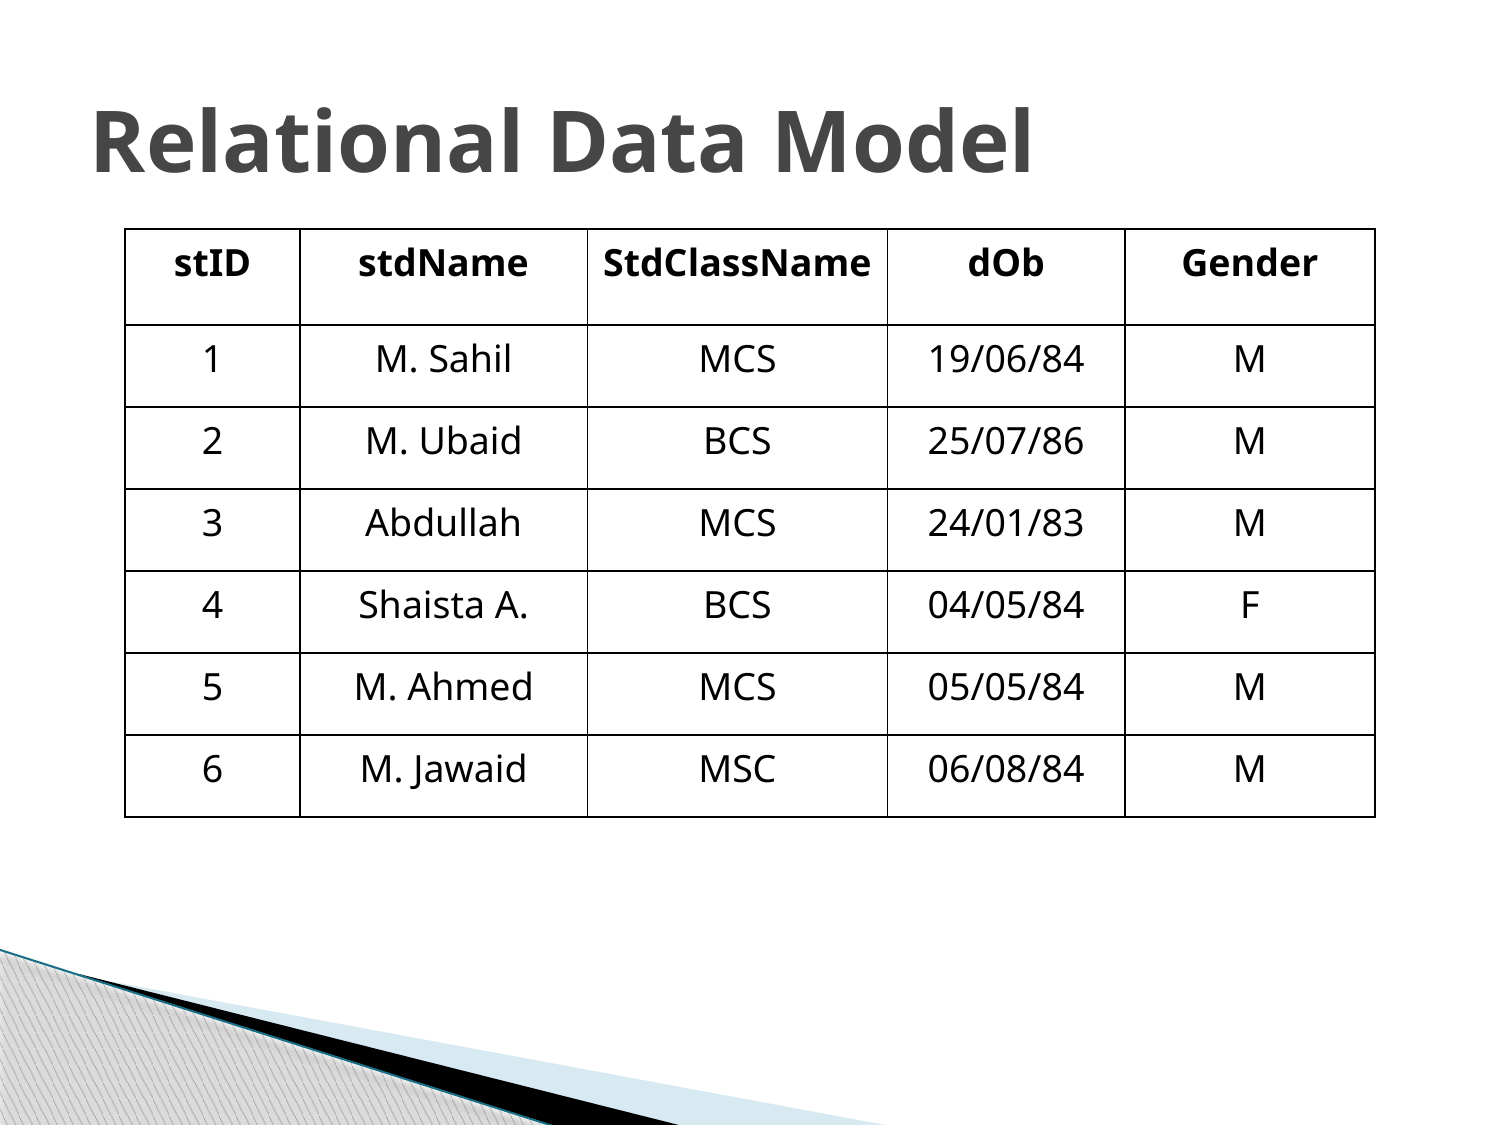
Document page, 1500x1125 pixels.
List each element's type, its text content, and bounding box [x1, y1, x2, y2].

table_cell BCS [588, 408, 887, 488]
table_cell 24/01/83 [888, 490, 1124, 570]
table_cell M [1126, 490, 1374, 570]
table_header stID [126, 230, 299, 324]
table_cell 05/05/84 [888, 654, 1124, 734]
table_cell 06/08/84 [888, 736, 1124, 816]
table_cell M. Jawaid [301, 736, 587, 816]
table_header stdName [301, 230, 587, 324]
table_cell M. Ahmed [301, 654, 587, 734]
table_cell 04/05/84 [888, 572, 1124, 652]
table_cell M [1126, 736, 1374, 816]
table_cell M [1126, 326, 1374, 406]
table_cell 6 [126, 736, 299, 816]
table_cell 19/06/84 [888, 326, 1124, 406]
table_cell 25/07/86 [888, 408, 1124, 488]
table_cell F [1126, 572, 1374, 652]
table_cell MCS [588, 490, 887, 570]
table_cell 5 [126, 654, 299, 734]
table_cell 3 [126, 490, 299, 570]
table_cell 2 [126, 408, 299, 488]
table_cell M [1126, 408, 1374, 488]
table_cell Abdullah [301, 490, 587, 570]
table_cell 1 [126, 326, 299, 406]
table_cell MCS [588, 326, 887, 406]
table_cell M. Ubaid [301, 408, 587, 488]
title Relational Data Model [75, 45, 1425, 233]
table_header Gender [1126, 230, 1374, 324]
table_cell M. Sahil [301, 326, 587, 406]
table_cell Shaista A. [301, 572, 587, 652]
table_cell 4 [126, 572, 299, 652]
table_header dOb [888, 230, 1124, 324]
table_cell MSC [588, 736, 887, 816]
table_header StdClassName [588, 230, 887, 324]
table_cell BCS [588, 572, 887, 652]
table_cell MCS [588, 654, 887, 734]
table_cell M [1126, 654, 1374, 734]
